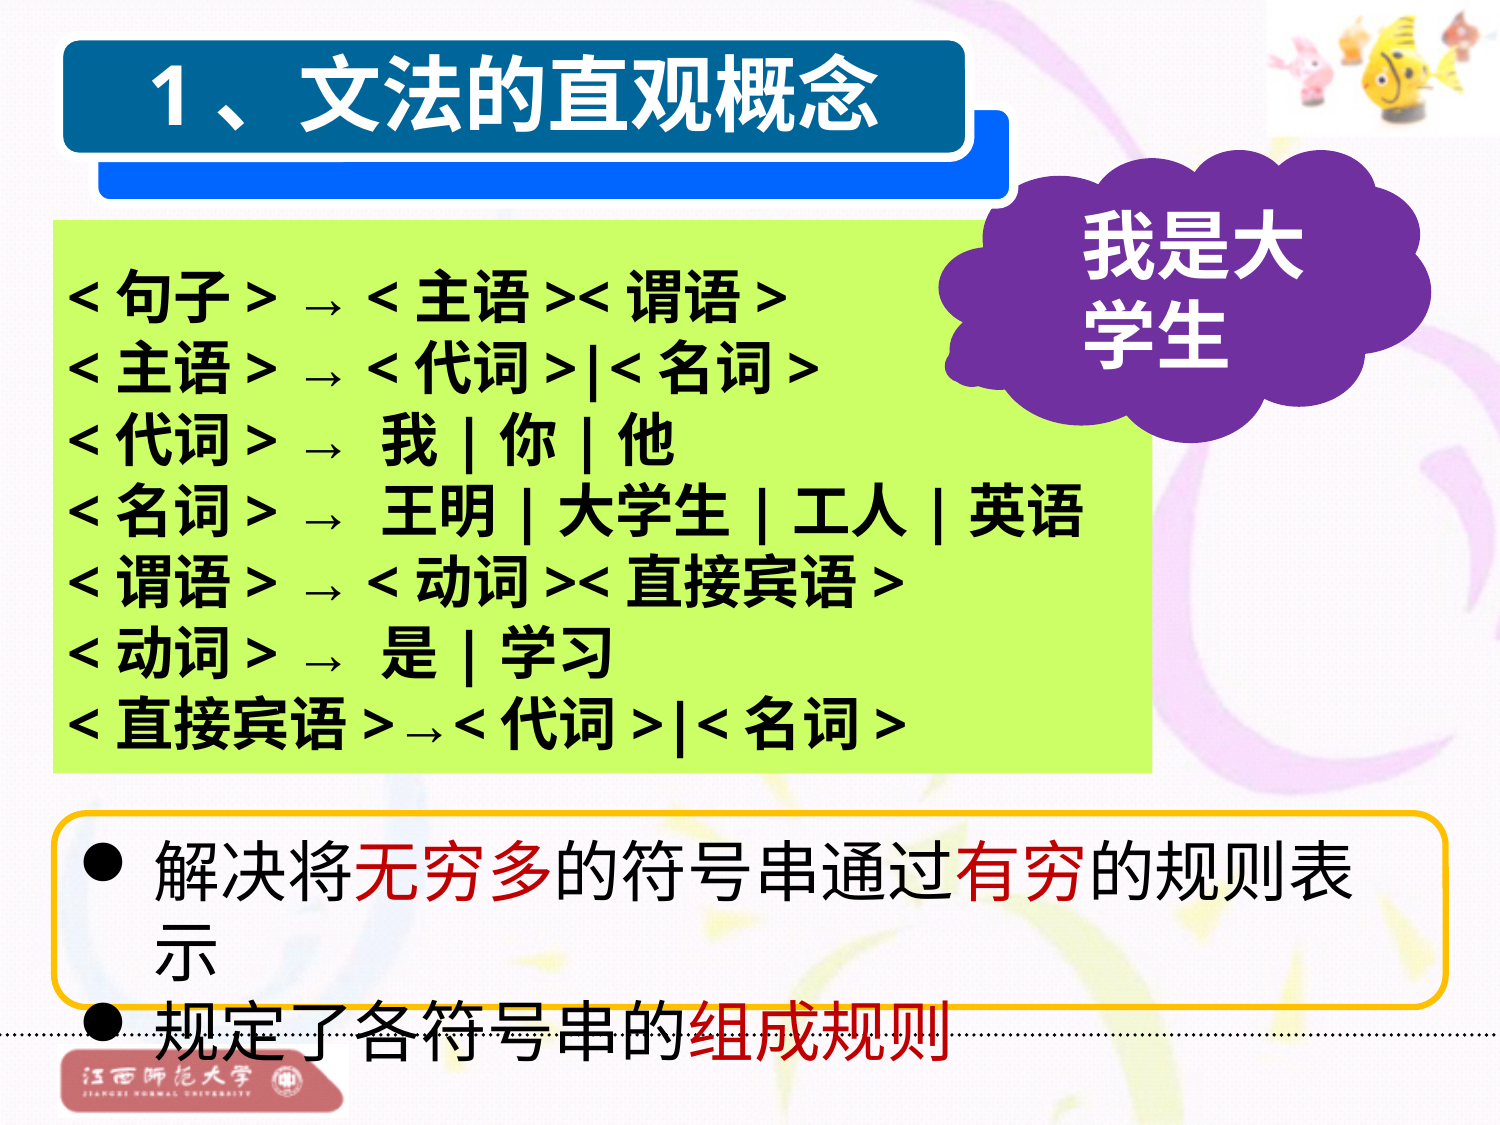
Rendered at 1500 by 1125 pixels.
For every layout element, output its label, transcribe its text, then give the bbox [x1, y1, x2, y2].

text_box <句子> → <主语><谓语> <主语> → <代词>|<名词> <代词> → 我|你|他 <名词> → 王明|大学生|工人|英语 <谓语> → <动词><直接宾语> <动词> → 是|学习 <直接宾语>→<代词>|<名词> [53, 219, 1153, 774]
picture [0, 0, 1500, 1125]
text_box 解决将无穷多的符号串通过有穷的规则表示 规定了各符号串的组成规则 [54, 813, 1446, 1008]
text_box 我是大学生 [938, 149, 1432, 444]
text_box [58, 34, 1015, 205]
